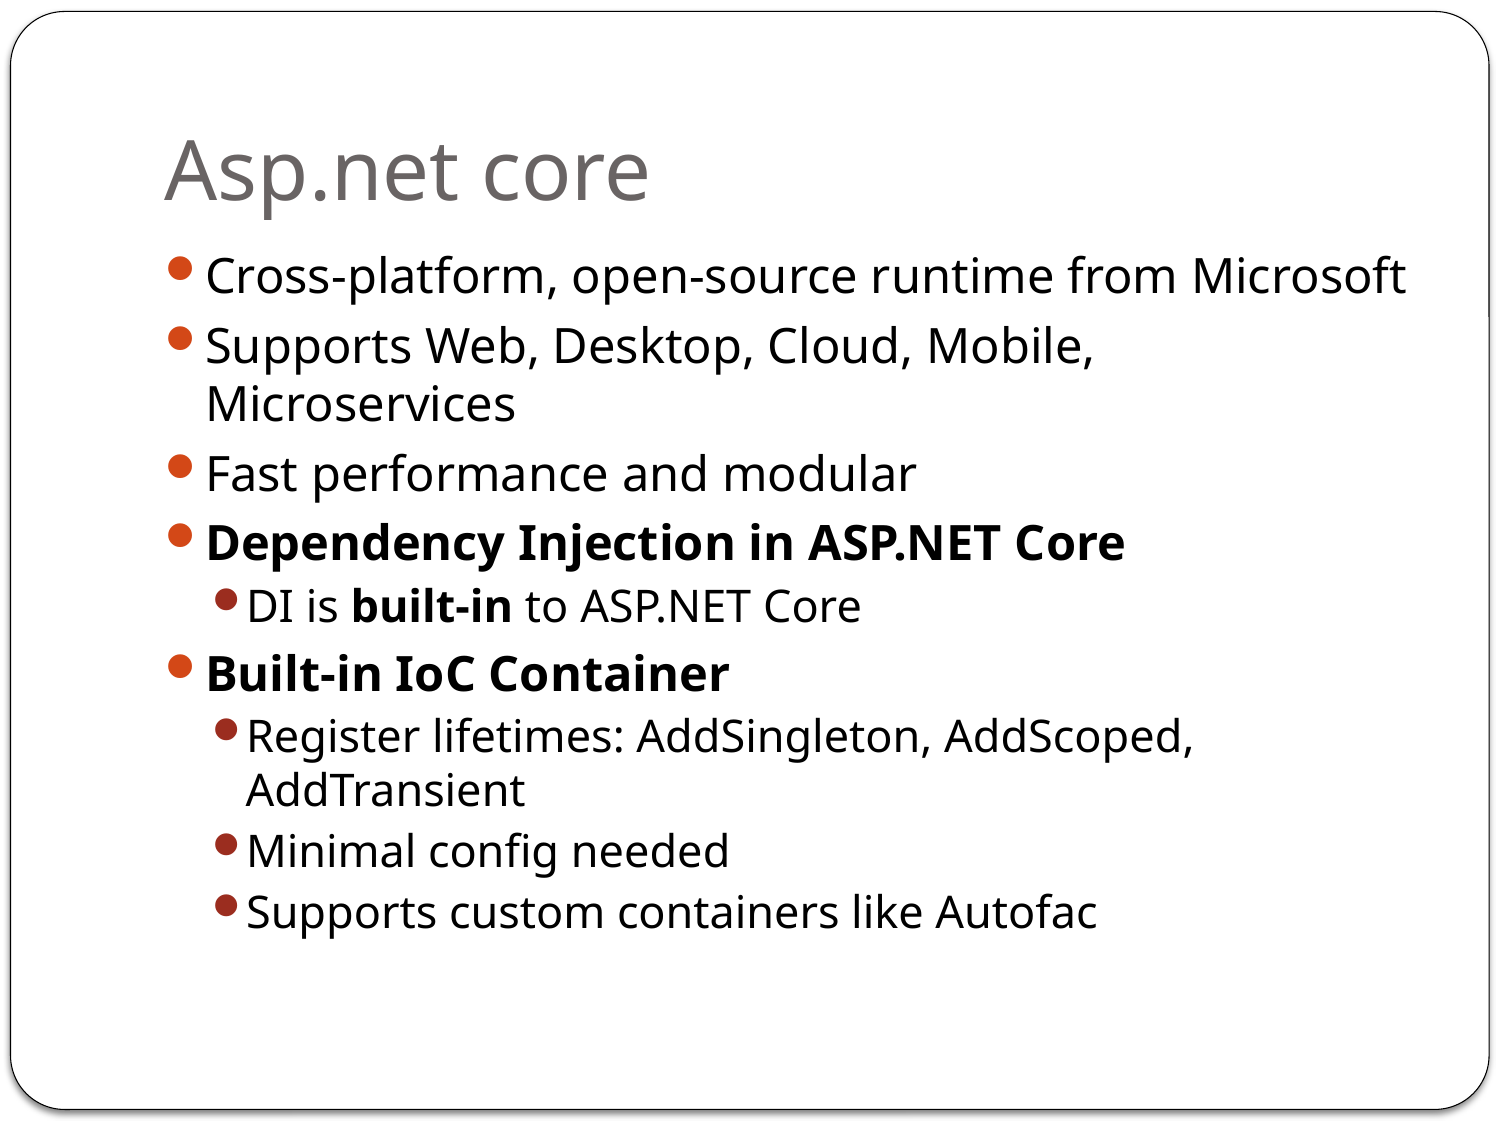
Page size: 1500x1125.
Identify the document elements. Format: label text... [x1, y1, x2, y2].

list Cross-platform, open-source runtime from Microsoft Supports Web, Desktop, Cloud, Mobile, Microservices Fast performance and modular Dependency Injection in ASP.NET Core DI is built-in to ASP.NET Core Built-in IoC Container Register lifetimes: AddSingleton, AddScoped, AddTransient Minimal config needed Supports custom containers like Autofac [150, 237, 1425, 988]
title Asp.net core [150, 45, 1425, 233]
